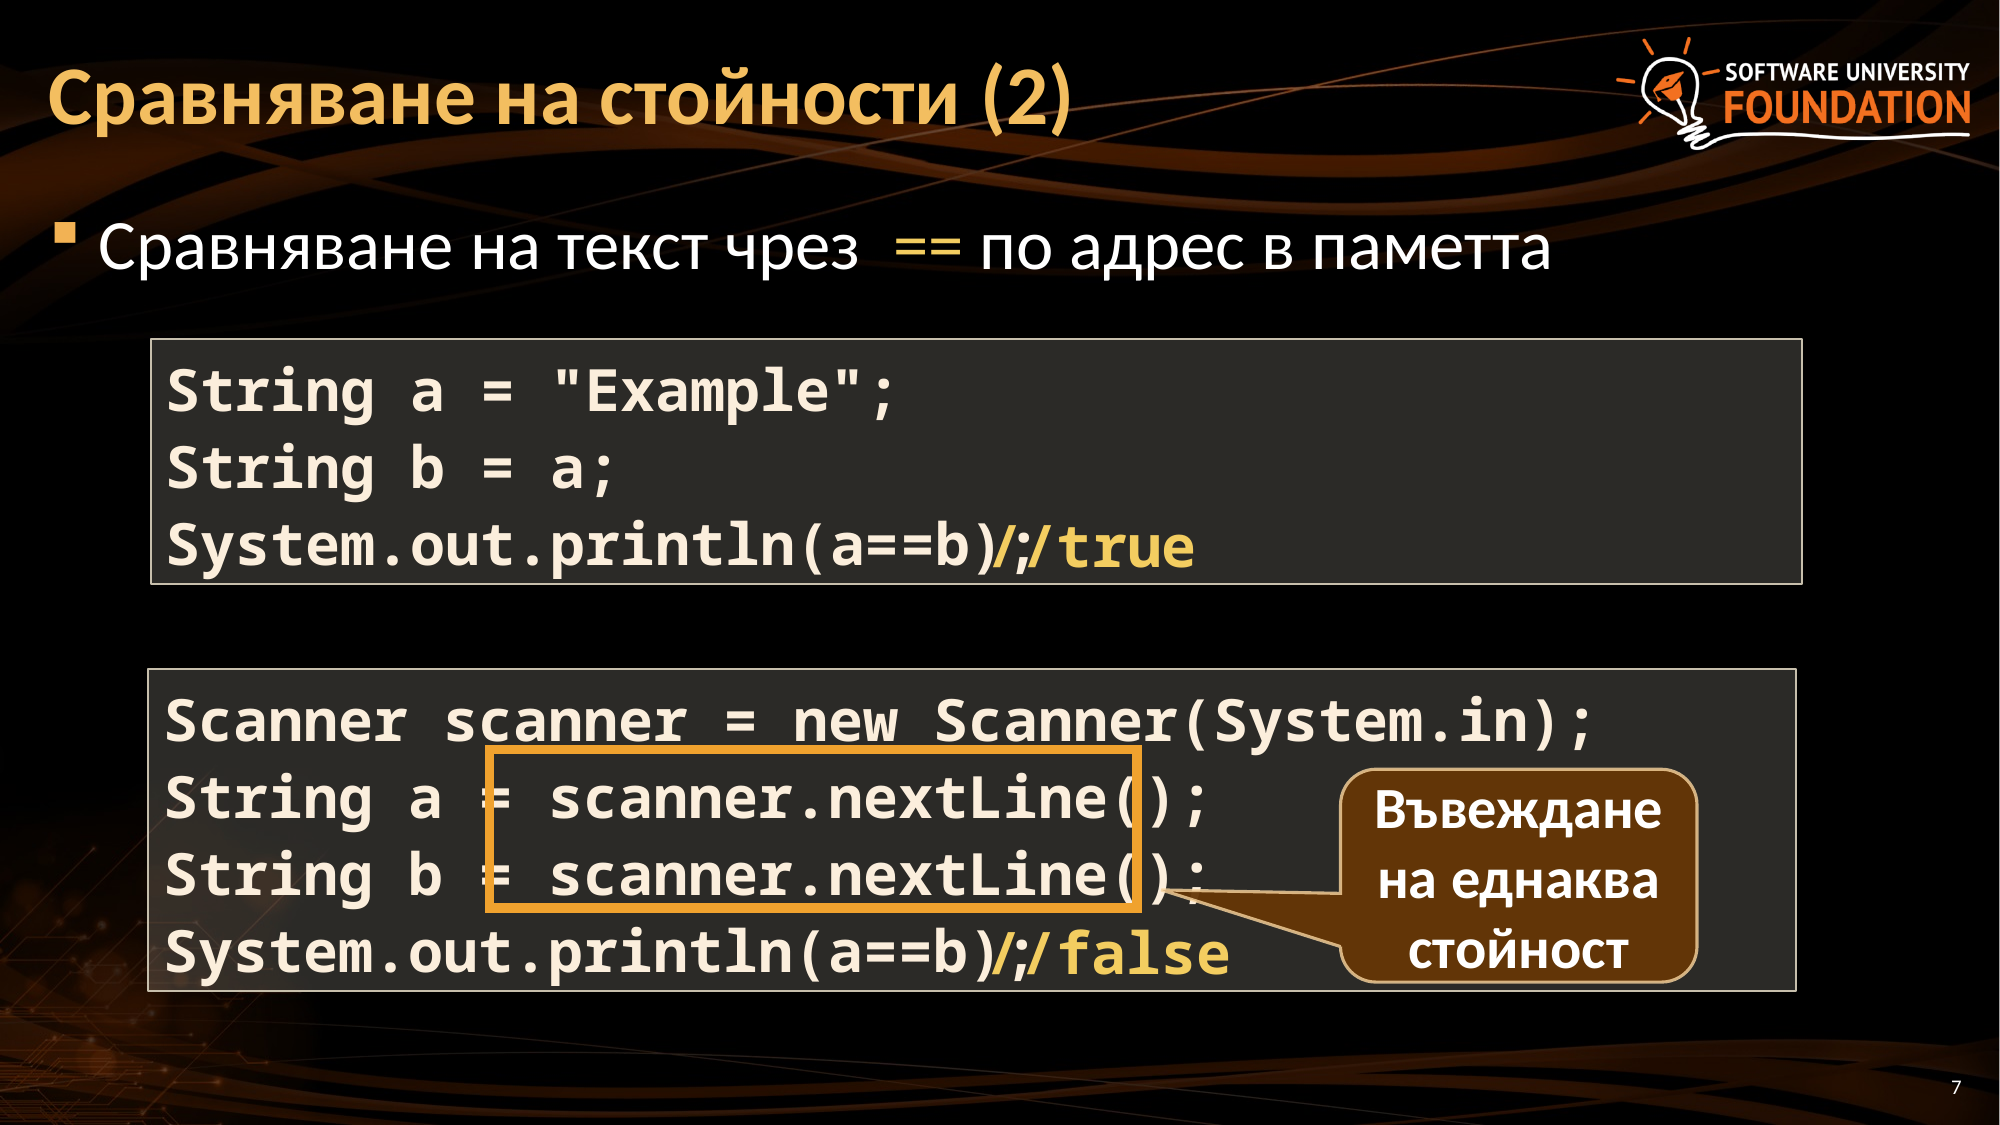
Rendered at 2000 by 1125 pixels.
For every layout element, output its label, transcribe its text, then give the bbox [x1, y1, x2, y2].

text_box String a = "Examplе"; String b = a; System.out.println(a==b); [150, 338, 1802, 585]
title Сравняване на стойности (2) [30, 6, 1602, 189]
list Сравняване на текст чрез == по адрес в паметта [31, 188, 1968, 1103]
text_box Scanner scanner = new Scanner(System.in); String a = scanner.nextLine(); String b = scanner.nextLine(); System.out.println(a==b); [148, 668, 1796, 992]
text_box //true [937, 501, 1484, 586]
text_box Въвеждане на еднаква стойност [1161, 768, 1699, 984]
text_box [488, 749, 1138, 909]
text_box //false [972, 908, 1519, 994]
slide_number 7 [1897, 1070, 1968, 1103]
picture [0, 0, 2000, 1125]
